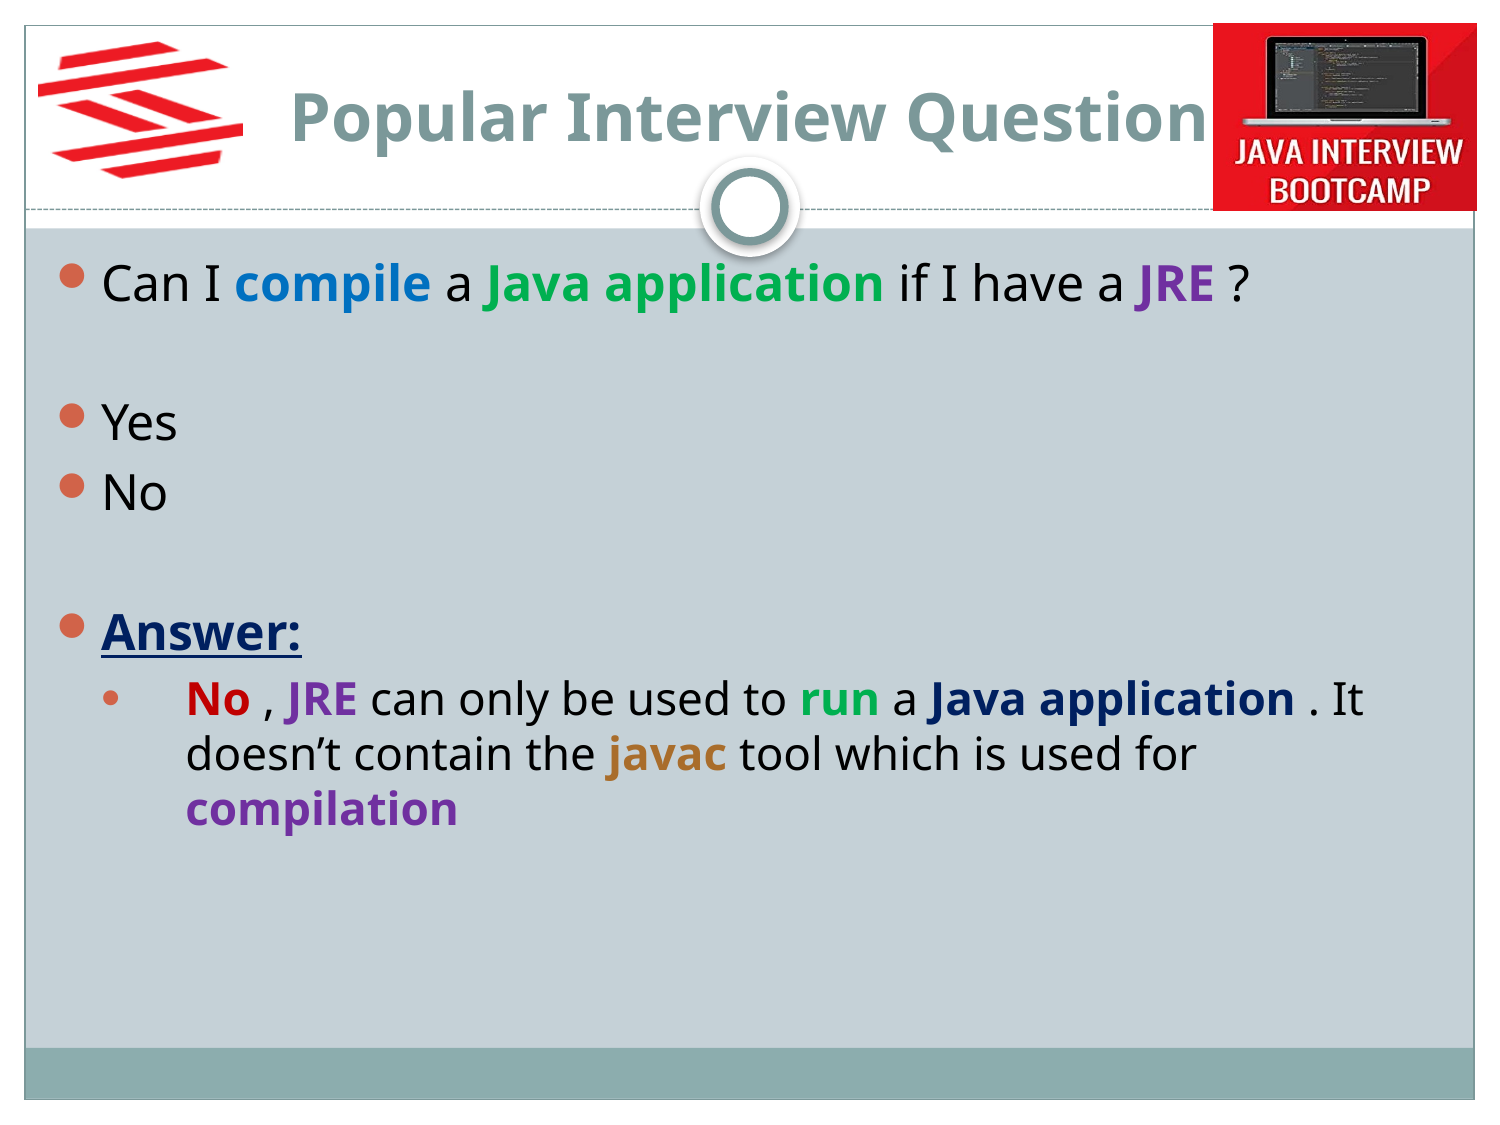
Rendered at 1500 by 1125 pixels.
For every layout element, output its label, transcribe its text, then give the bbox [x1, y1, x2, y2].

picture [1213, 23, 1477, 212]
picture [37, 40, 243, 185]
title Popular Interview Question [237, 37, 1206, 162]
list Can I compile a Java application if I have a JRE ? Yes No Answer: No , JRE can only be used to run a Java application . It doesn’t contain the javac tool which is used for compilation [41, 243, 1471, 1125]
